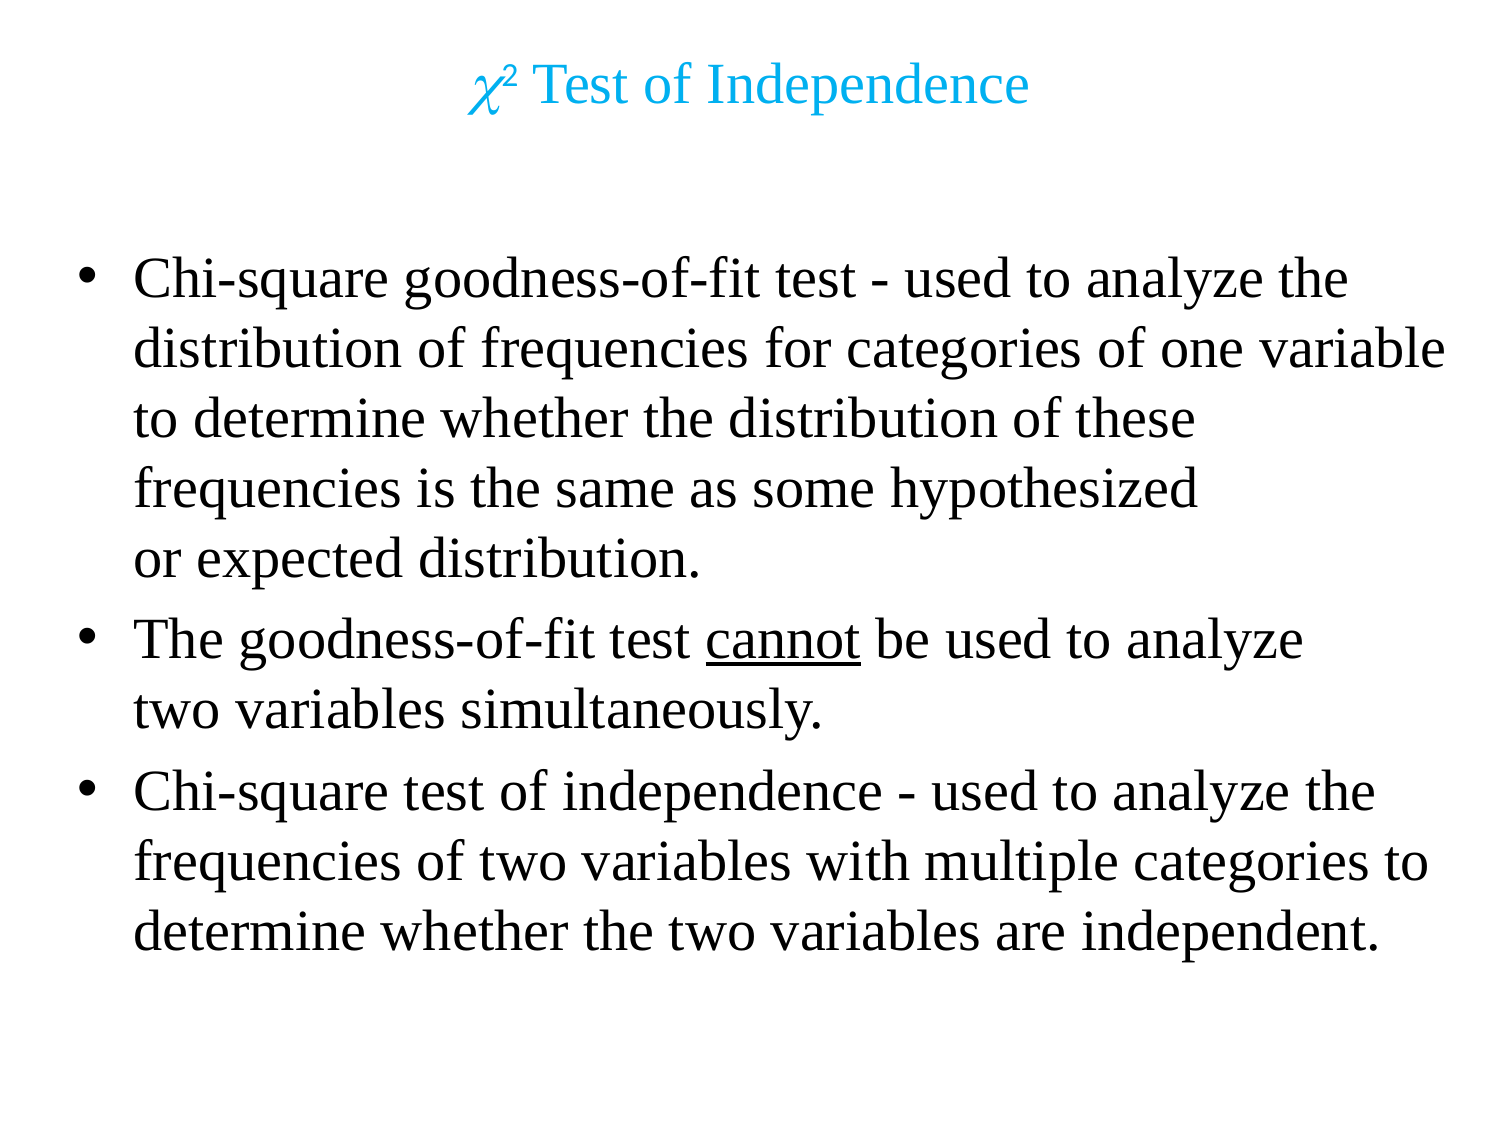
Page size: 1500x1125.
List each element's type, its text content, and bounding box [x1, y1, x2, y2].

text_box 2 Test of Independence [31, 37, 1469, 120]
text_box Chi-square goodness-of-fit test - used to analyze the distribution of frequencies for categories of one variable to determine whether the distribution of these frequencies is the same as some hypothesized or expected distribution. The goodness-of-fit test cannot be used to analyze two variables simultaneously. Chi-square test of independence - used to analyze the frequencies of two variables with multiple categories to determine whether the two variables are independent. [62, 231, 1474, 950]
